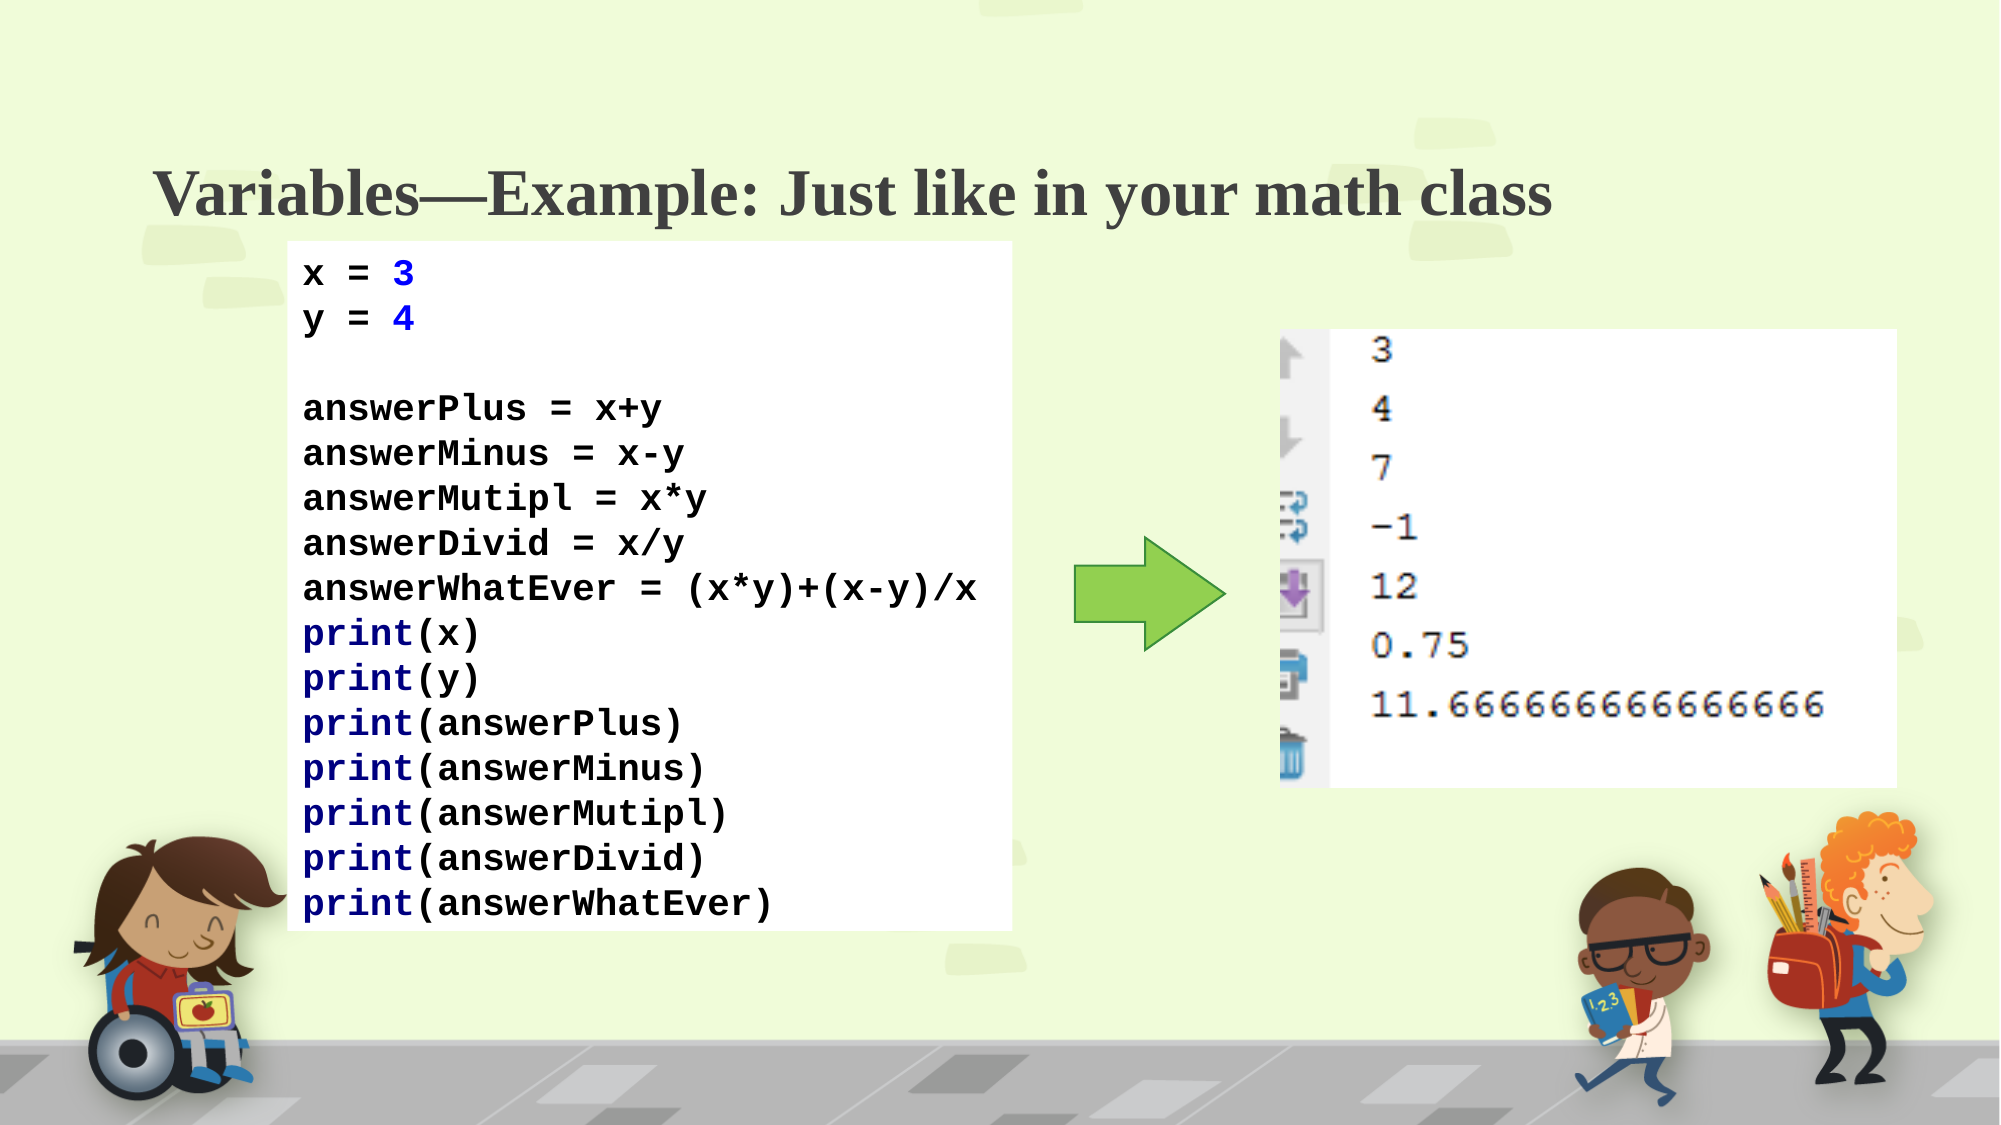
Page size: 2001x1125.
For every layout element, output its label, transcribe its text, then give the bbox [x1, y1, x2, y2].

picture [0, 0, 2000, 1125]
title Variables—Example: Just like in your math class [137, 59, 1750, 238]
text_box [1073, 535, 1227, 653]
list x = 3 y = 4 answerPlus = x+y answerMinus = x-y answerMutipl = x*y answerDivid = x/y answerWhatEver = (x*y)+(x-y)/x print(x) print(y) print(answerPlus) print(answerMinus) print(answerMutipl) print(answerDivid) print(answerWhatEver) [287, 240, 1013, 931]
